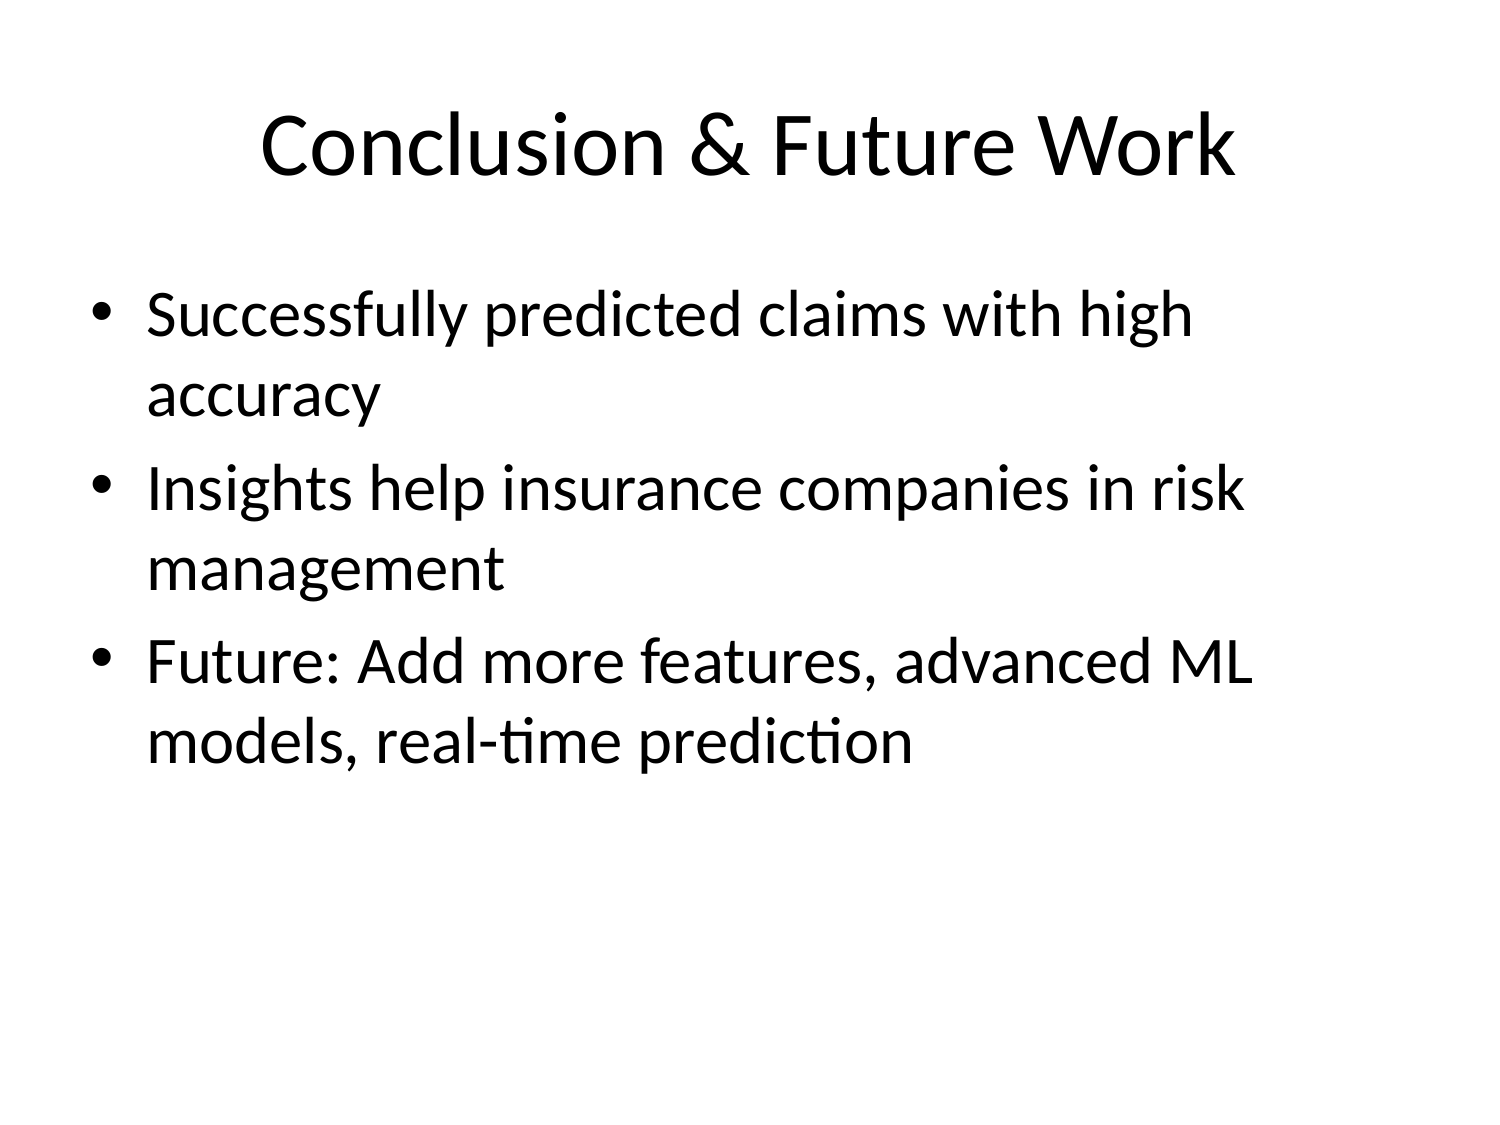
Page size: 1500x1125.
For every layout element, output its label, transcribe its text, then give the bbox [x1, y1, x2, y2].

list Successfully predicted claims with high accuracy Insights help insurance companies in risk management Future: Add more features, advanced ML models, real-time prediction [75, 262, 1425, 1005]
title Conclusion & Future Work [75, 45, 1425, 233]
